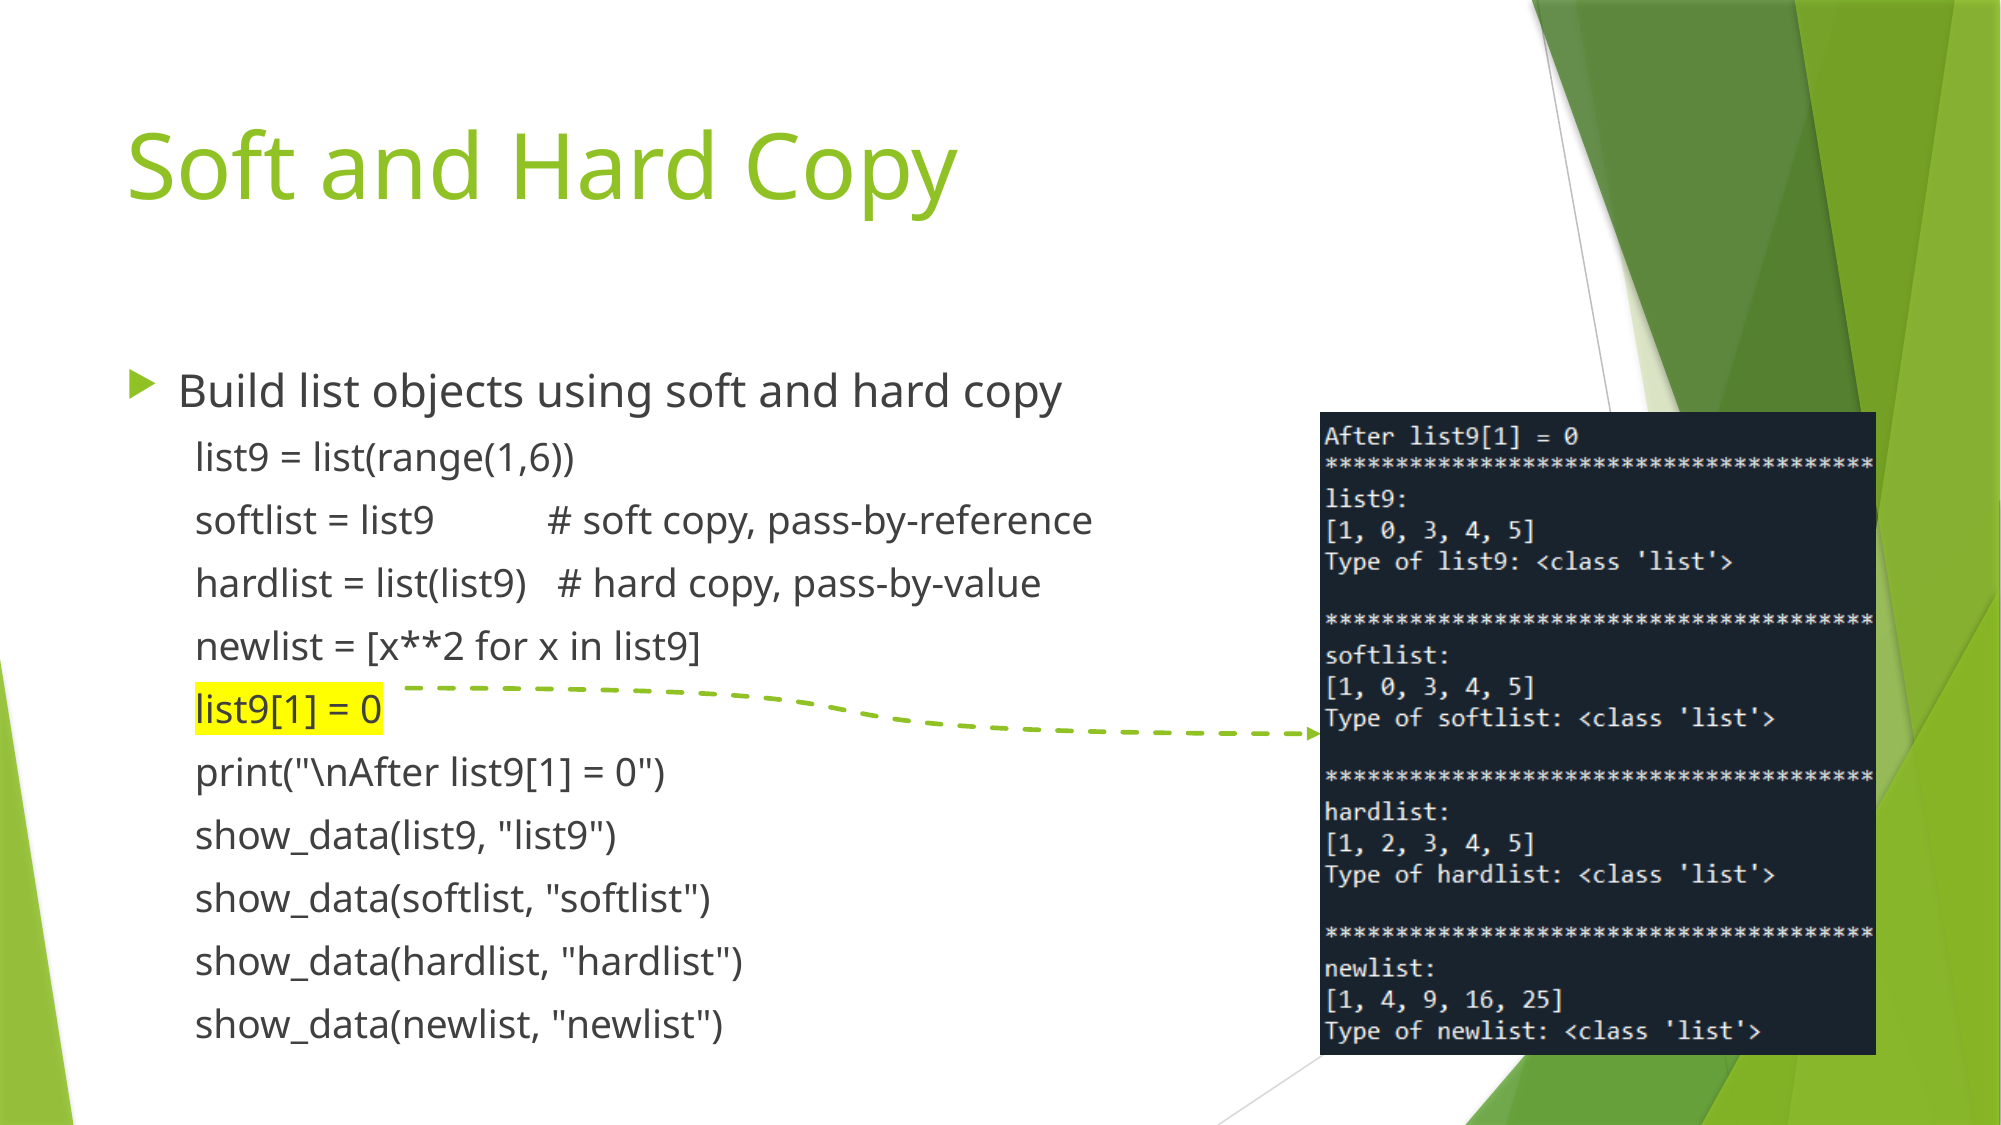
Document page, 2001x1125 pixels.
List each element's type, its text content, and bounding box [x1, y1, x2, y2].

title Soft and Hard Copy [111, 99, 1889, 317]
picture [1320, 412, 1876, 1056]
slide_number 13 [1881, 995, 1889, 1055]
list Build list objects using soft and hard copy list9 = list(range(1,6)) softlist = list9 # soft copy, pass-by-reference hardlist = list(list9) # hard copy, pass-by-value newlist = [x**2 for x in list9] list9[1] = 0 print("\nAfter list9[1] = 0") show_data(list9, "list9") show_data(softlist, "softlist") show_data(hardlist, "hardlist") show_data(newlist, "newlist") [111, 354, 1889, 1055]
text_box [406, 687, 1315, 735]
